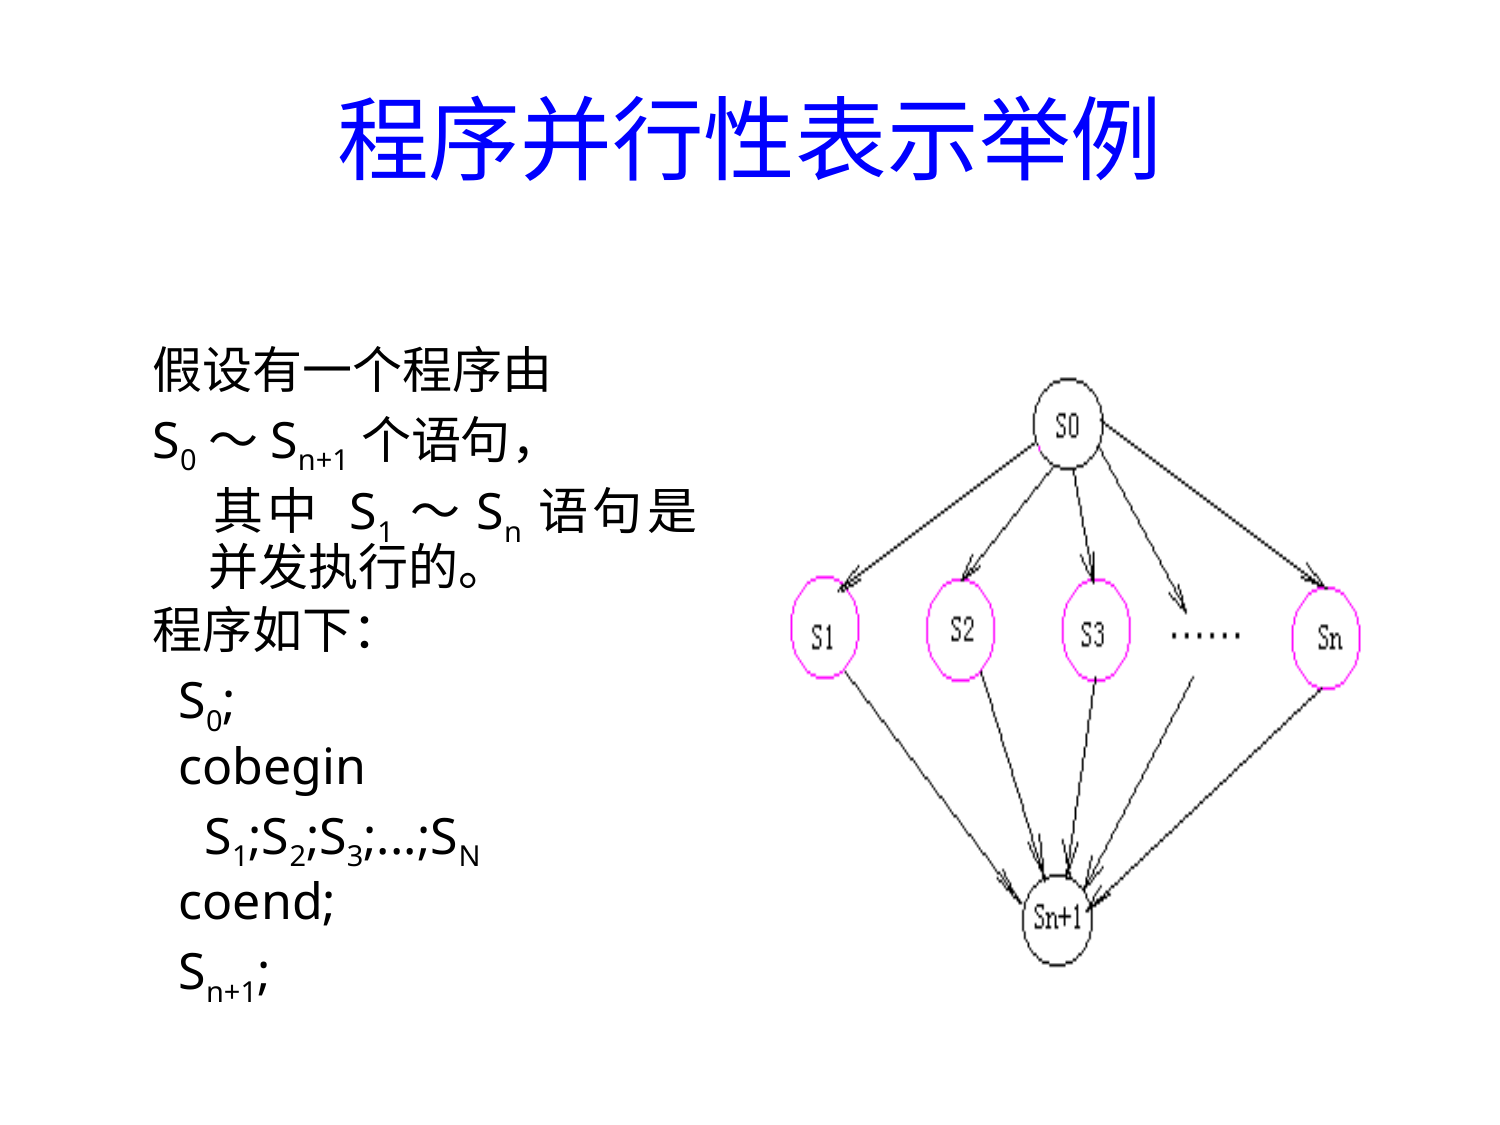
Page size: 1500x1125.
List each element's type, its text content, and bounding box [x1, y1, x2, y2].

title 程序并行性表示举例 [112, 42, 1388, 231]
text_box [762, 349, 1388, 1001]
list 假设有一个程序由 S0～Sn+1个语句， 其中 S1～Sn语句是并发执行的。 程序如下： S0; cobegin S1;S2;S3;...;SN coend; Sn+1; [137, 337, 713, 1013]
